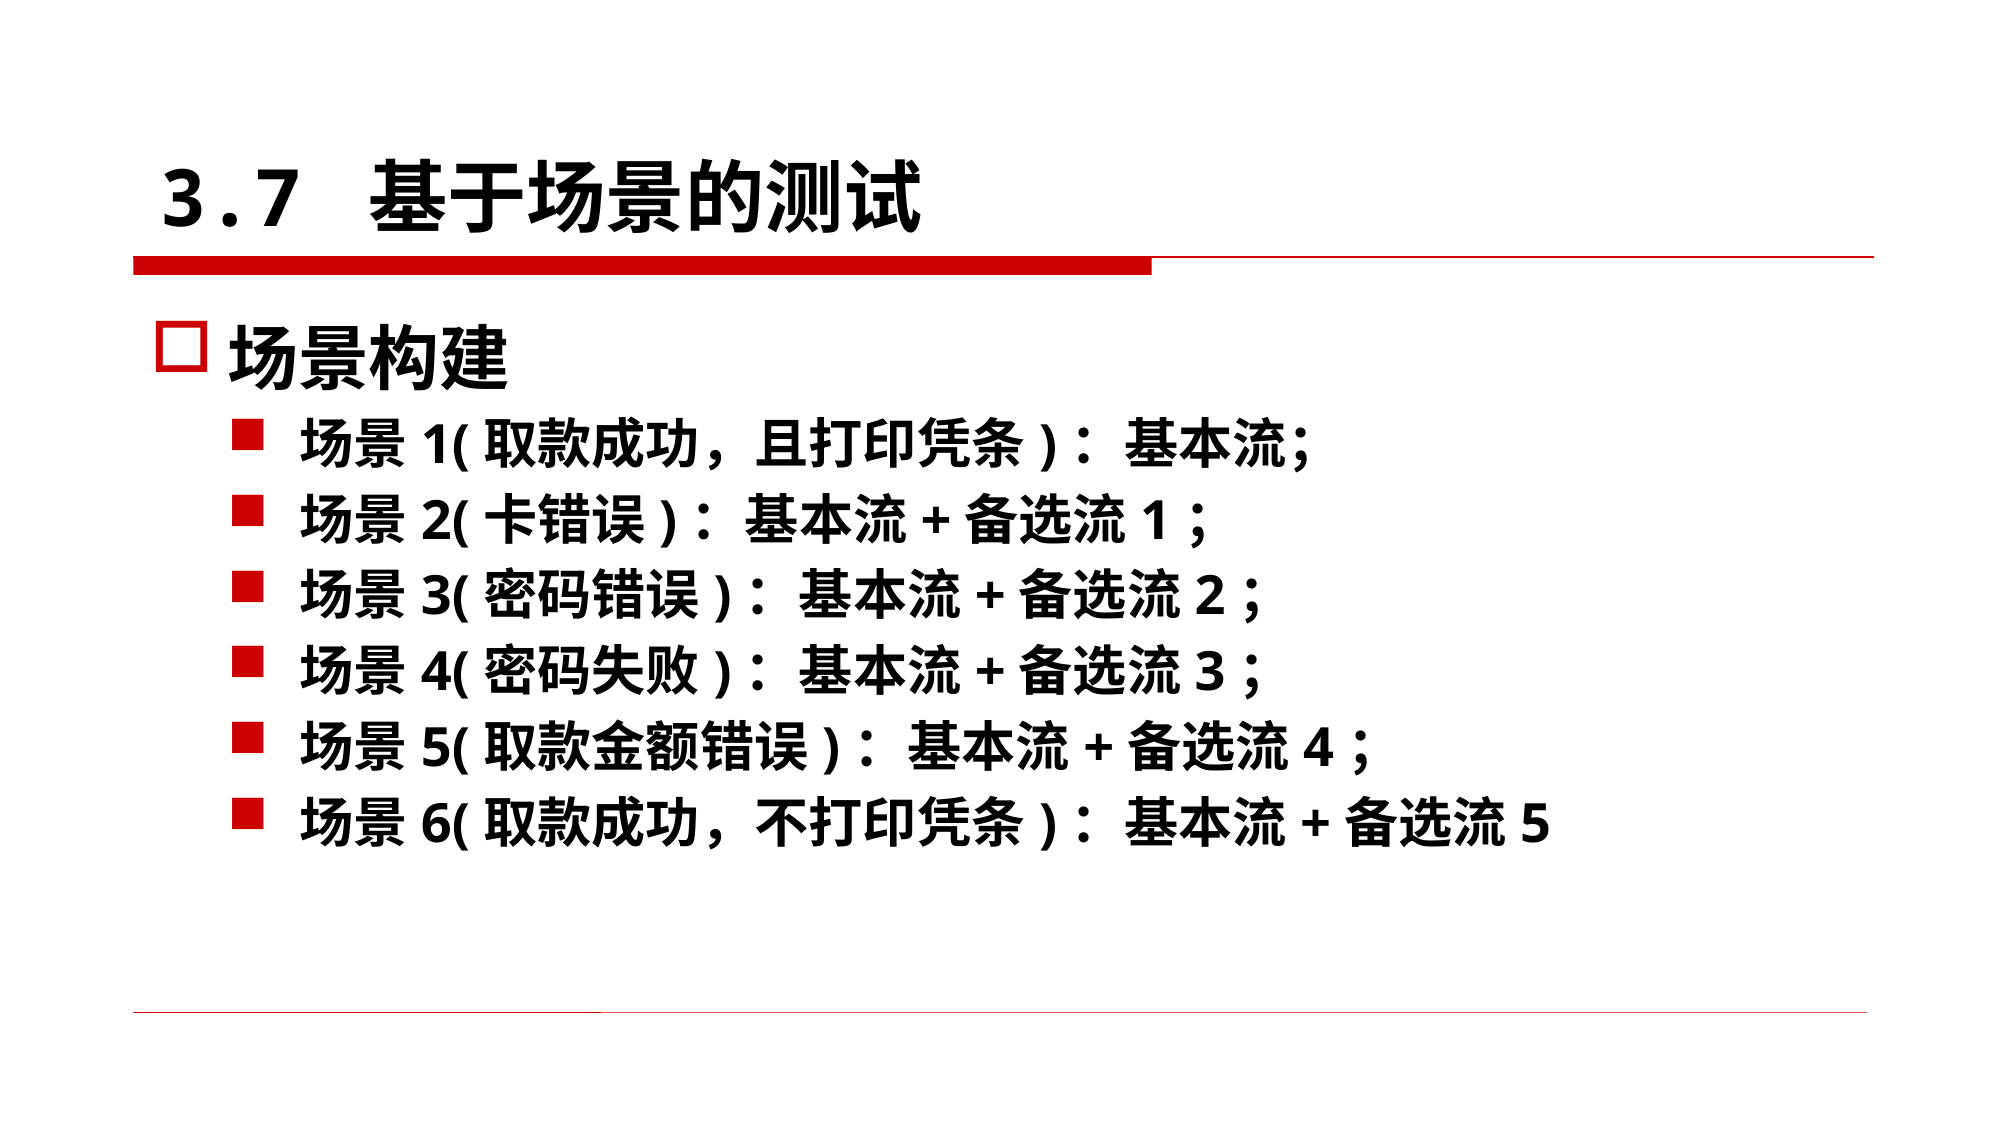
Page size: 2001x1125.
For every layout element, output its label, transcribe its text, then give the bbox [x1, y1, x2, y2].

list 场景构建 场景1(取款成功，且打印凭条)：基本流； 场景2(卡错误)：基本流+备选流1； 场景3(密码错误)：基本流+备选流2； 场景4(密码失败)：基本流+备选流3； 场景5(取款金额错误)：基本流+备选流4； 场景6(取款成功，不打印凭条)：基本流+备选流5 [135, 305, 1880, 1028]
text_box 3.7 基于场景的测试 [144, 49, 1457, 250]
